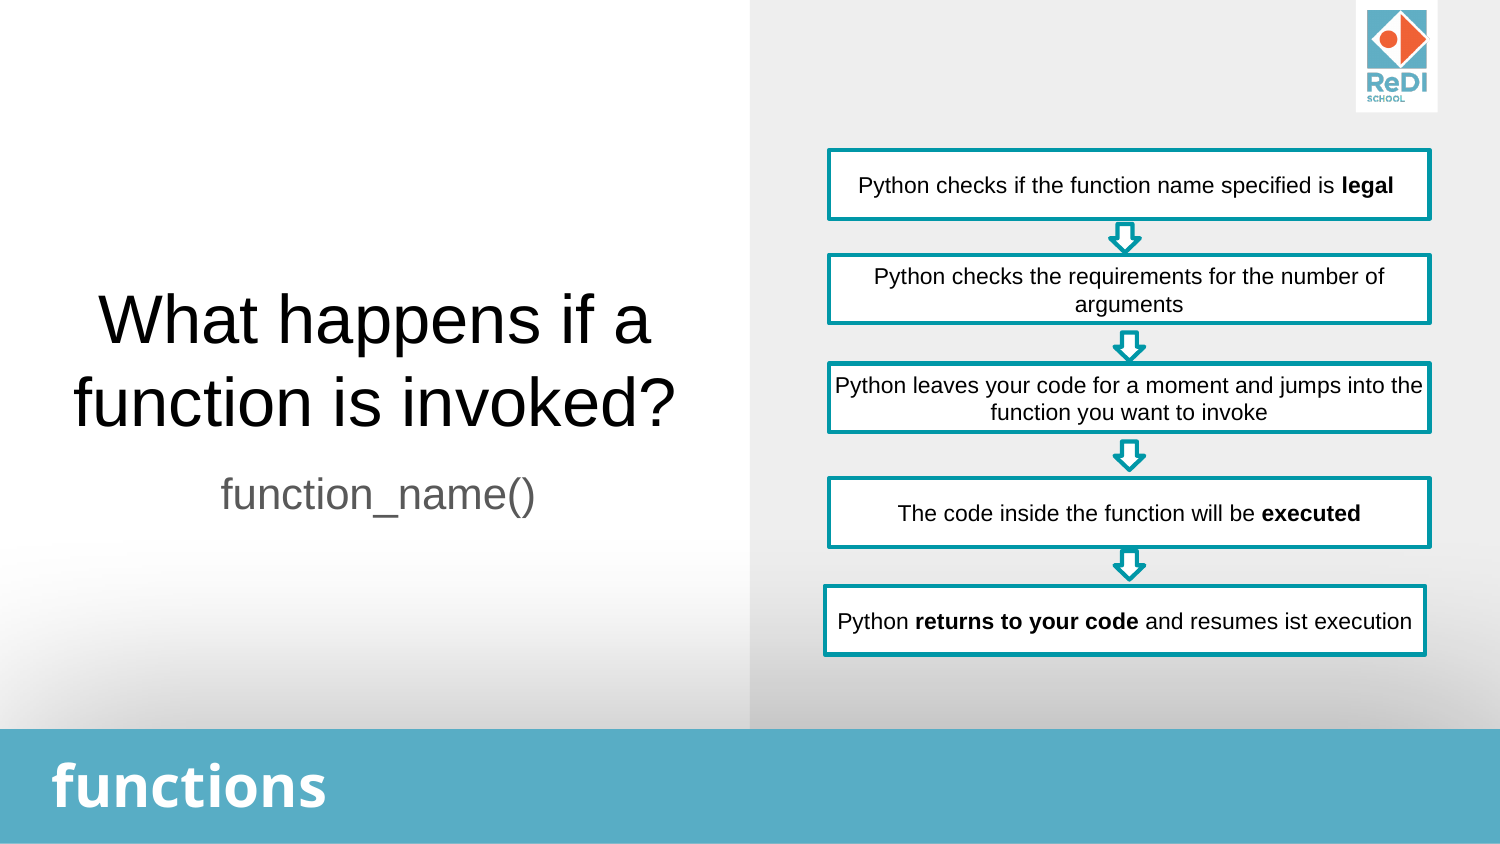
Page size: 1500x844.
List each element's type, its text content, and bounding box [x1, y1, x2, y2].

text_box Python returns to your code and resumes ist execution [824, 585, 1426, 655]
text_box Python checks if the function name specified is legal [829, 149, 1430, 219]
text_box Python leaves your code for a moment and jumps into the function you want to invoke [829, 363, 1430, 433]
text_box [1114, 332, 1145, 361]
text_box functions [47, 763, 1438, 822]
text_box Python checks the requirements for the number of arguments [829, 254, 1430, 324]
title What happens if a function is invoked? [43, 202, 708, 446]
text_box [1355, 0, 1438, 113]
text_box [1114, 441, 1145, 471]
text_box [1114, 551, 1145, 580]
text_box The code inside the function will be executed [829, 478, 1430, 547]
text_box [0, 729, 1500, 844]
text_box [1110, 223, 1140, 253]
subtitle function_name() [43, 459, 708, 663]
